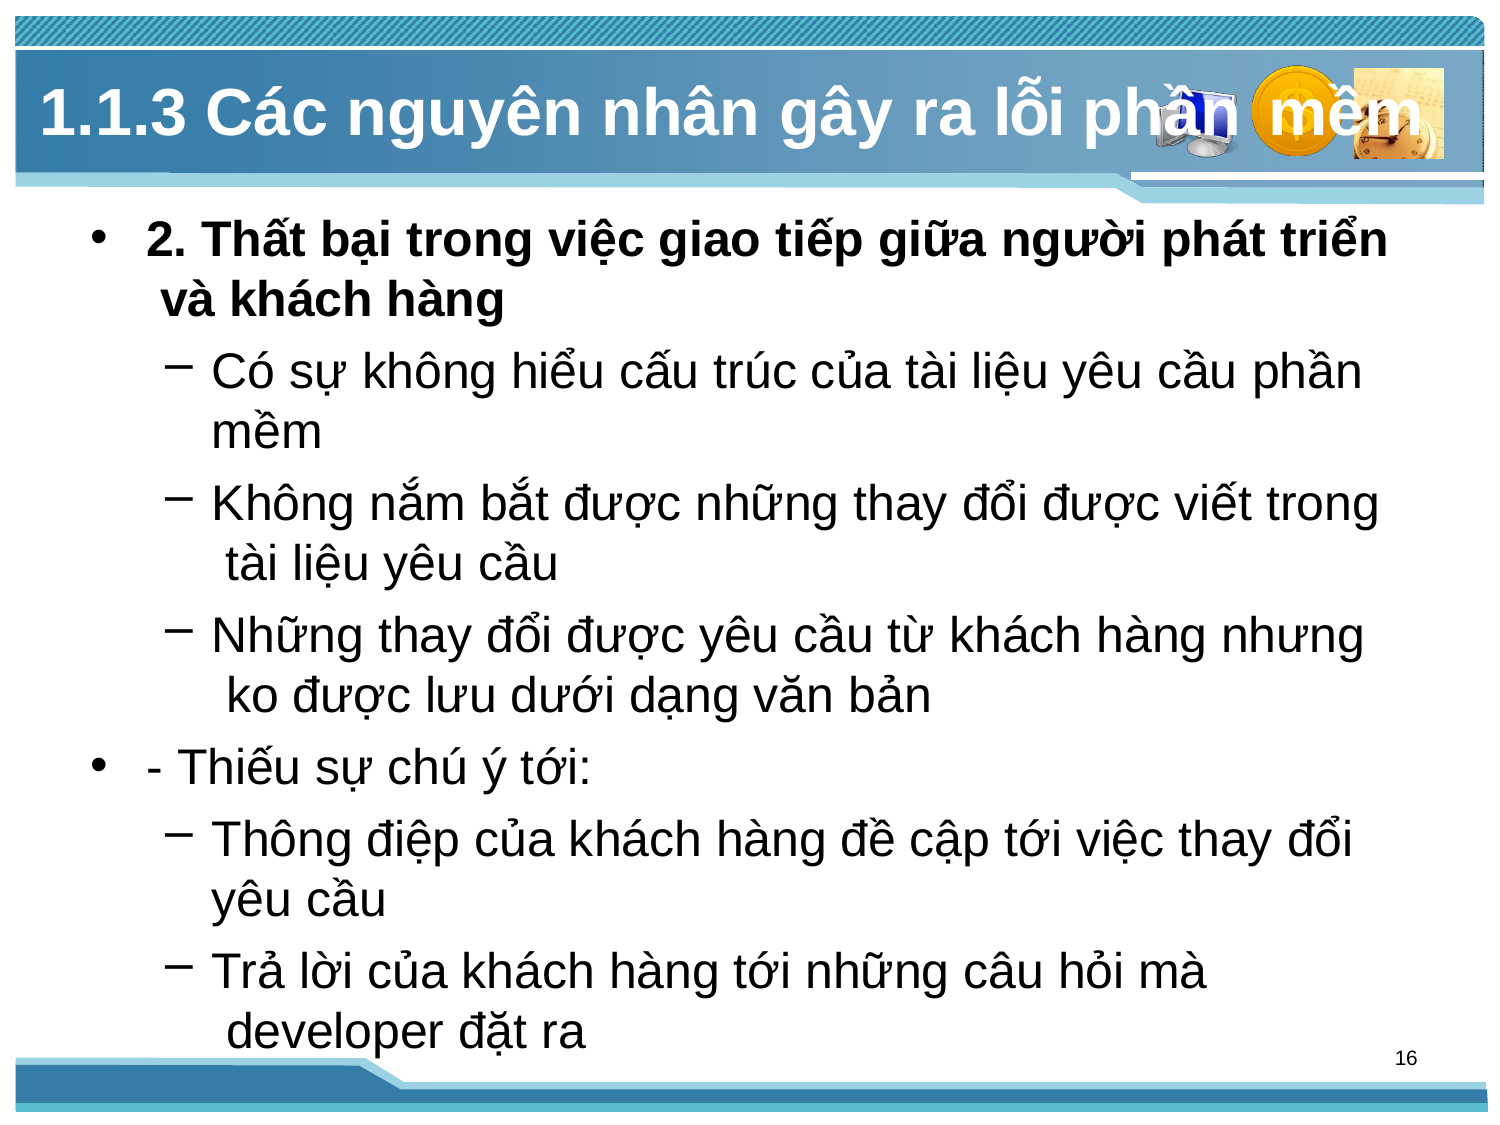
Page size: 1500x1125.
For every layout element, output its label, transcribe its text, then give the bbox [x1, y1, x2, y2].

picture [15, 50, 1485, 188]
slide_number 18 [1390, 1044, 1422, 1125]
title 1.1.3 Các nguyên nhân gây ra lỗi phần mềm [37, 66, 1426, 257]
text_box 2. Thất bại trong việc giao tiếp giữa người phát triển và khách hàng Có sự không hiểu cấu trúc của tài liệu yêu cầu phần mềm Không nắm bắt được những thay đổi được viết trong tài liệu yêu cầu Những thay đổi được yêu cầu từ khách hàng nhưng ko được lưu dưới dạng văn bản - Thiếu sự chú ý tới: Thông điệp của khách hàng đề cập tới việc thay đổi yêu cầu Trả lời của khách hàng tới những câu hỏi mà developer đặt ra [87, 204, 1391, 1059]
picture [15, 16, 1485, 46]
picture [1426, 180, 1485, 188]
